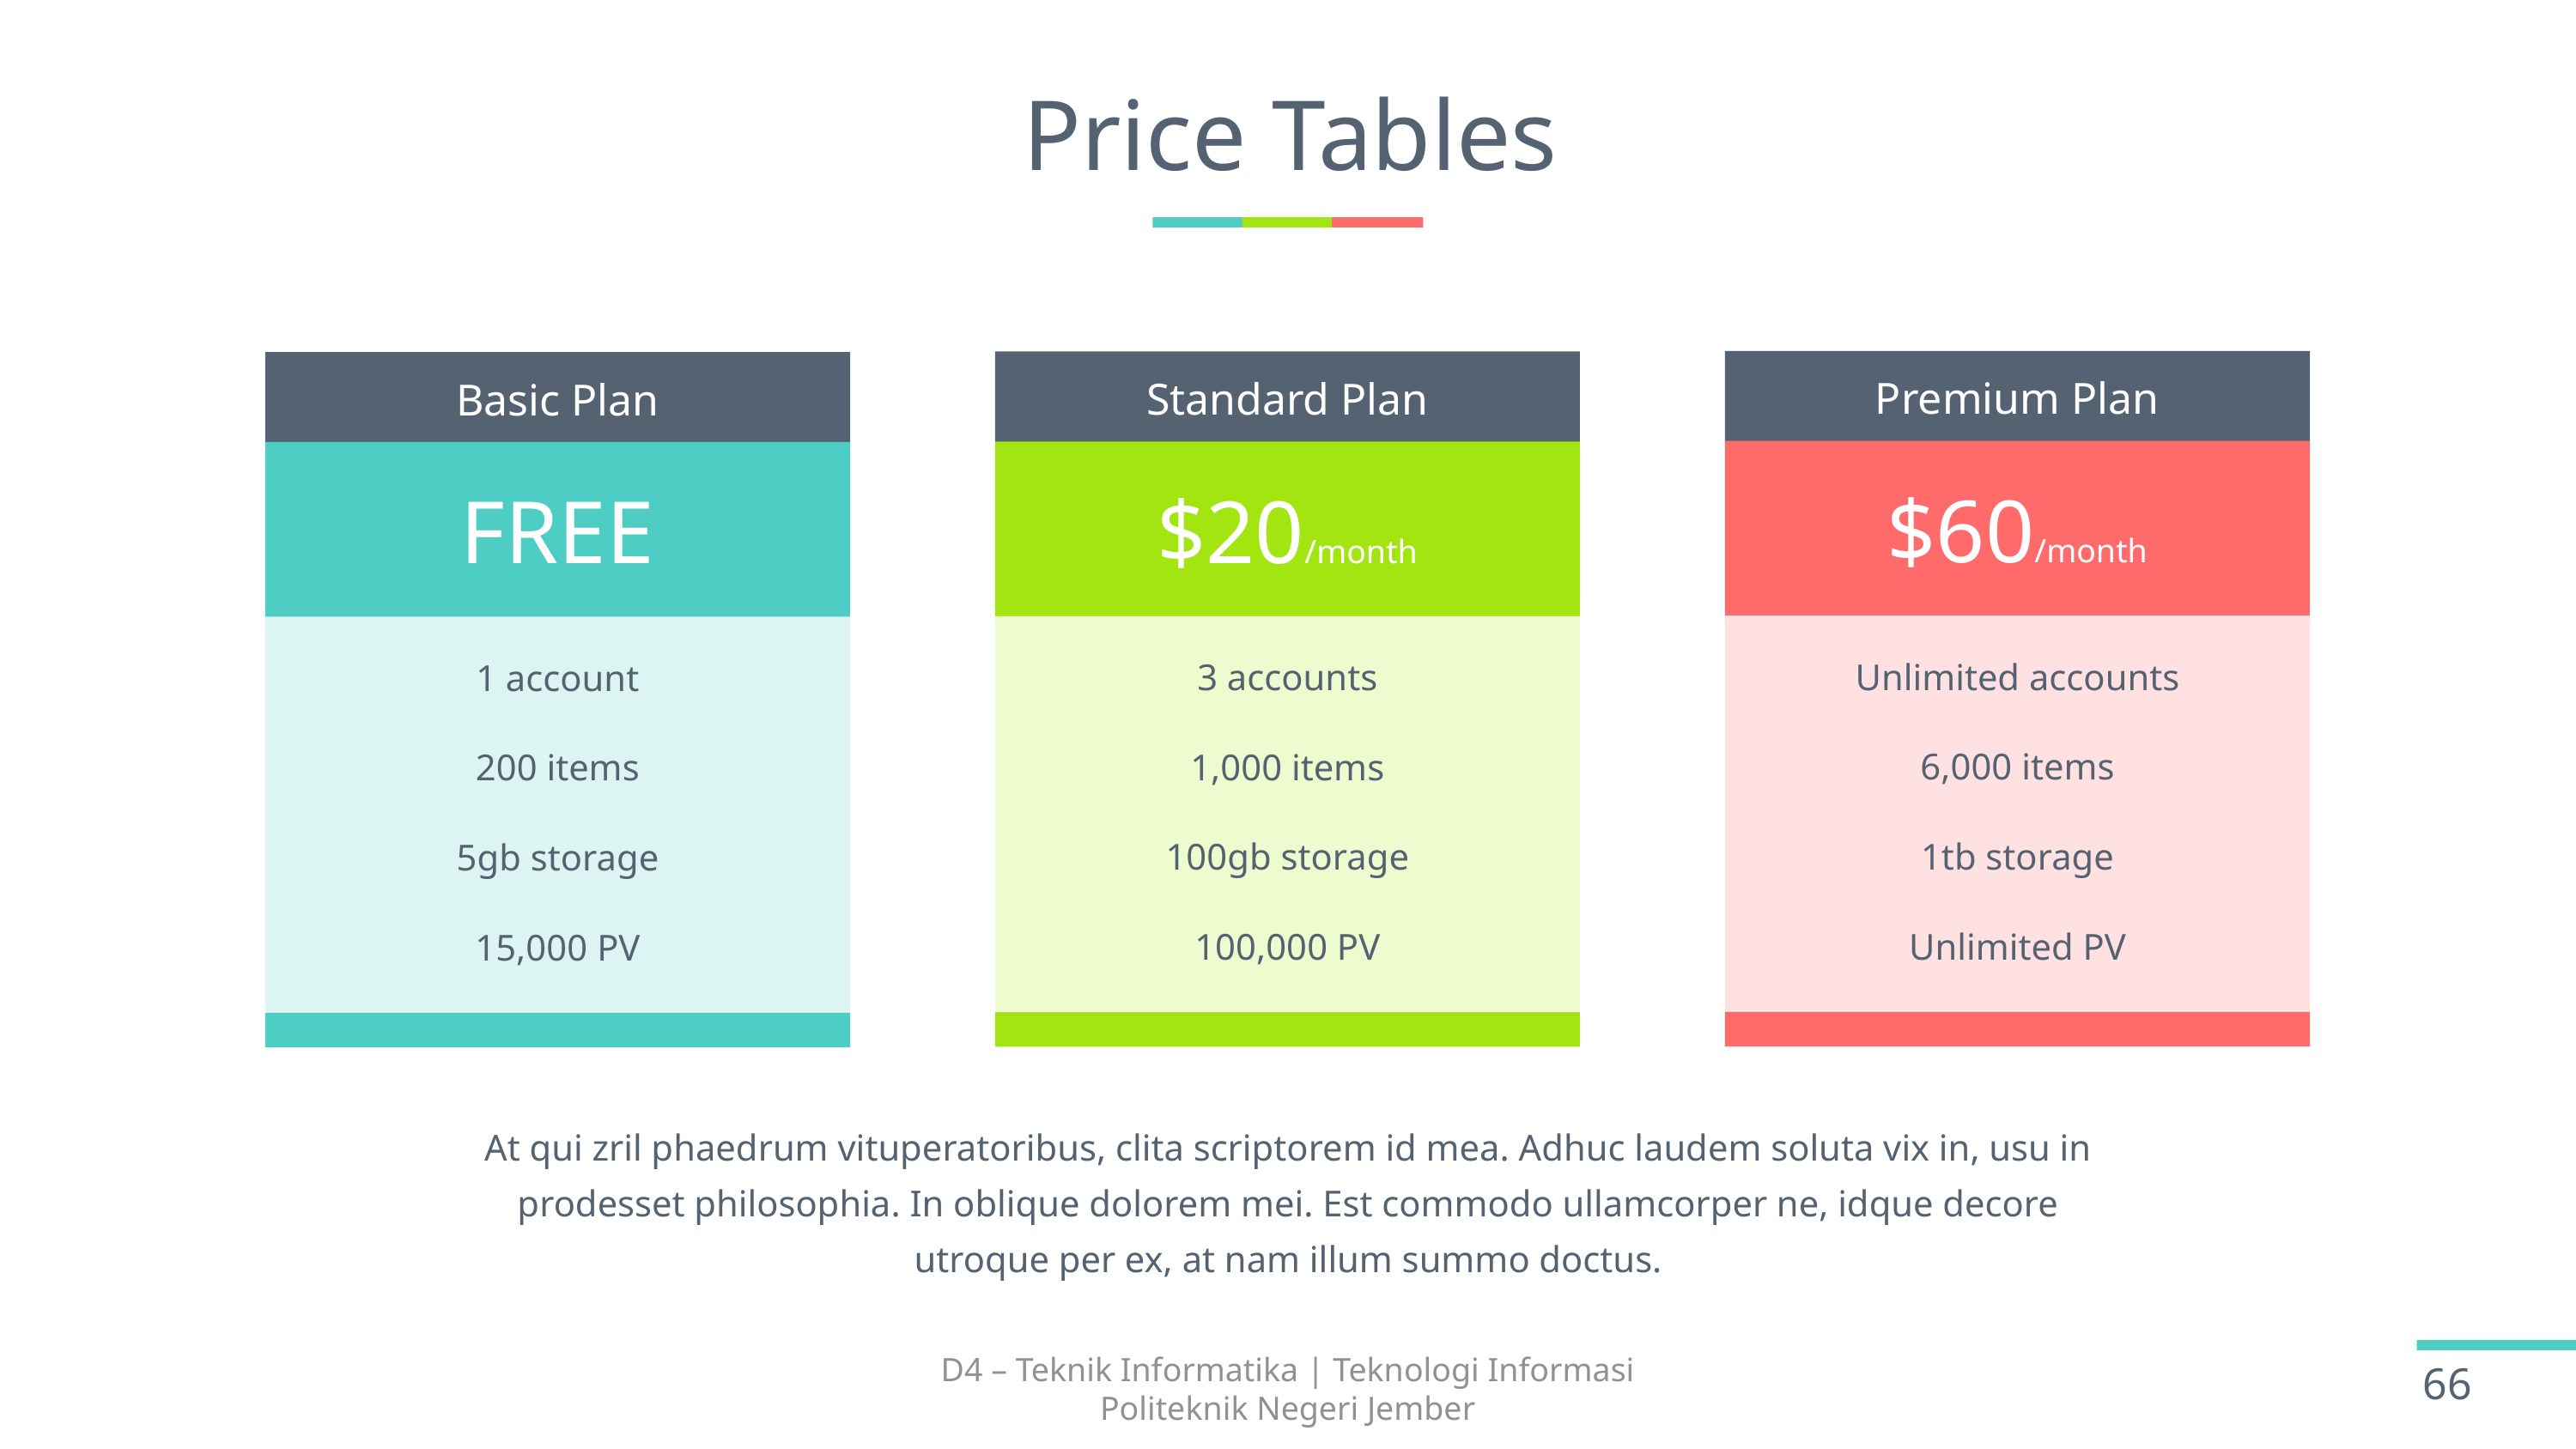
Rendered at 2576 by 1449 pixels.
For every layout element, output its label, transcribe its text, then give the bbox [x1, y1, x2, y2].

list FREE [264, 445, 851, 616]
list $20/month [994, 444, 1581, 615]
list 3 accounts [994, 639, 1581, 714]
list 1,000 items [994, 729, 1581, 804]
list Unlimited PV [1724, 907, 2311, 983]
list 15,000 PV [264, 909, 851, 984]
list 1tb storage [1724, 818, 2311, 894]
list At qui zril phaedrum vituperatoribus, clita scriptorem id mea. Adhuc laudem soluta vix in, usu in prodesset philosophia. In oblique dolorem mei. Est commodo ullamcorper ne, idque decore utroque per ex, at nam illum summo doctus. [450, 1088, 2126, 1304]
list Basic Plan [264, 352, 851, 445]
slide_number 66 [2409, 1351, 2576, 1421]
list 200 items [264, 730, 851, 804]
list Premium Plan [1724, 351, 2311, 443]
list Standard Plan [994, 352, 1581, 444]
footer D4 – Teknik Informatika | Teknologi Informasi Politeknik Negeri Jember [853, 1349, 1723, 1427]
list 6,000 items [1724, 728, 2311, 803]
list $60/month [1724, 443, 2311, 615]
list 100gb storage [994, 818, 1581, 894]
list Unlimited accounts [1724, 639, 2311, 714]
list 5gb storage [264, 819, 851, 894]
list 1 account [264, 640, 851, 715]
list 100,000 PV [994, 908, 1581, 984]
title Price Tables [69, 49, 2512, 230]
